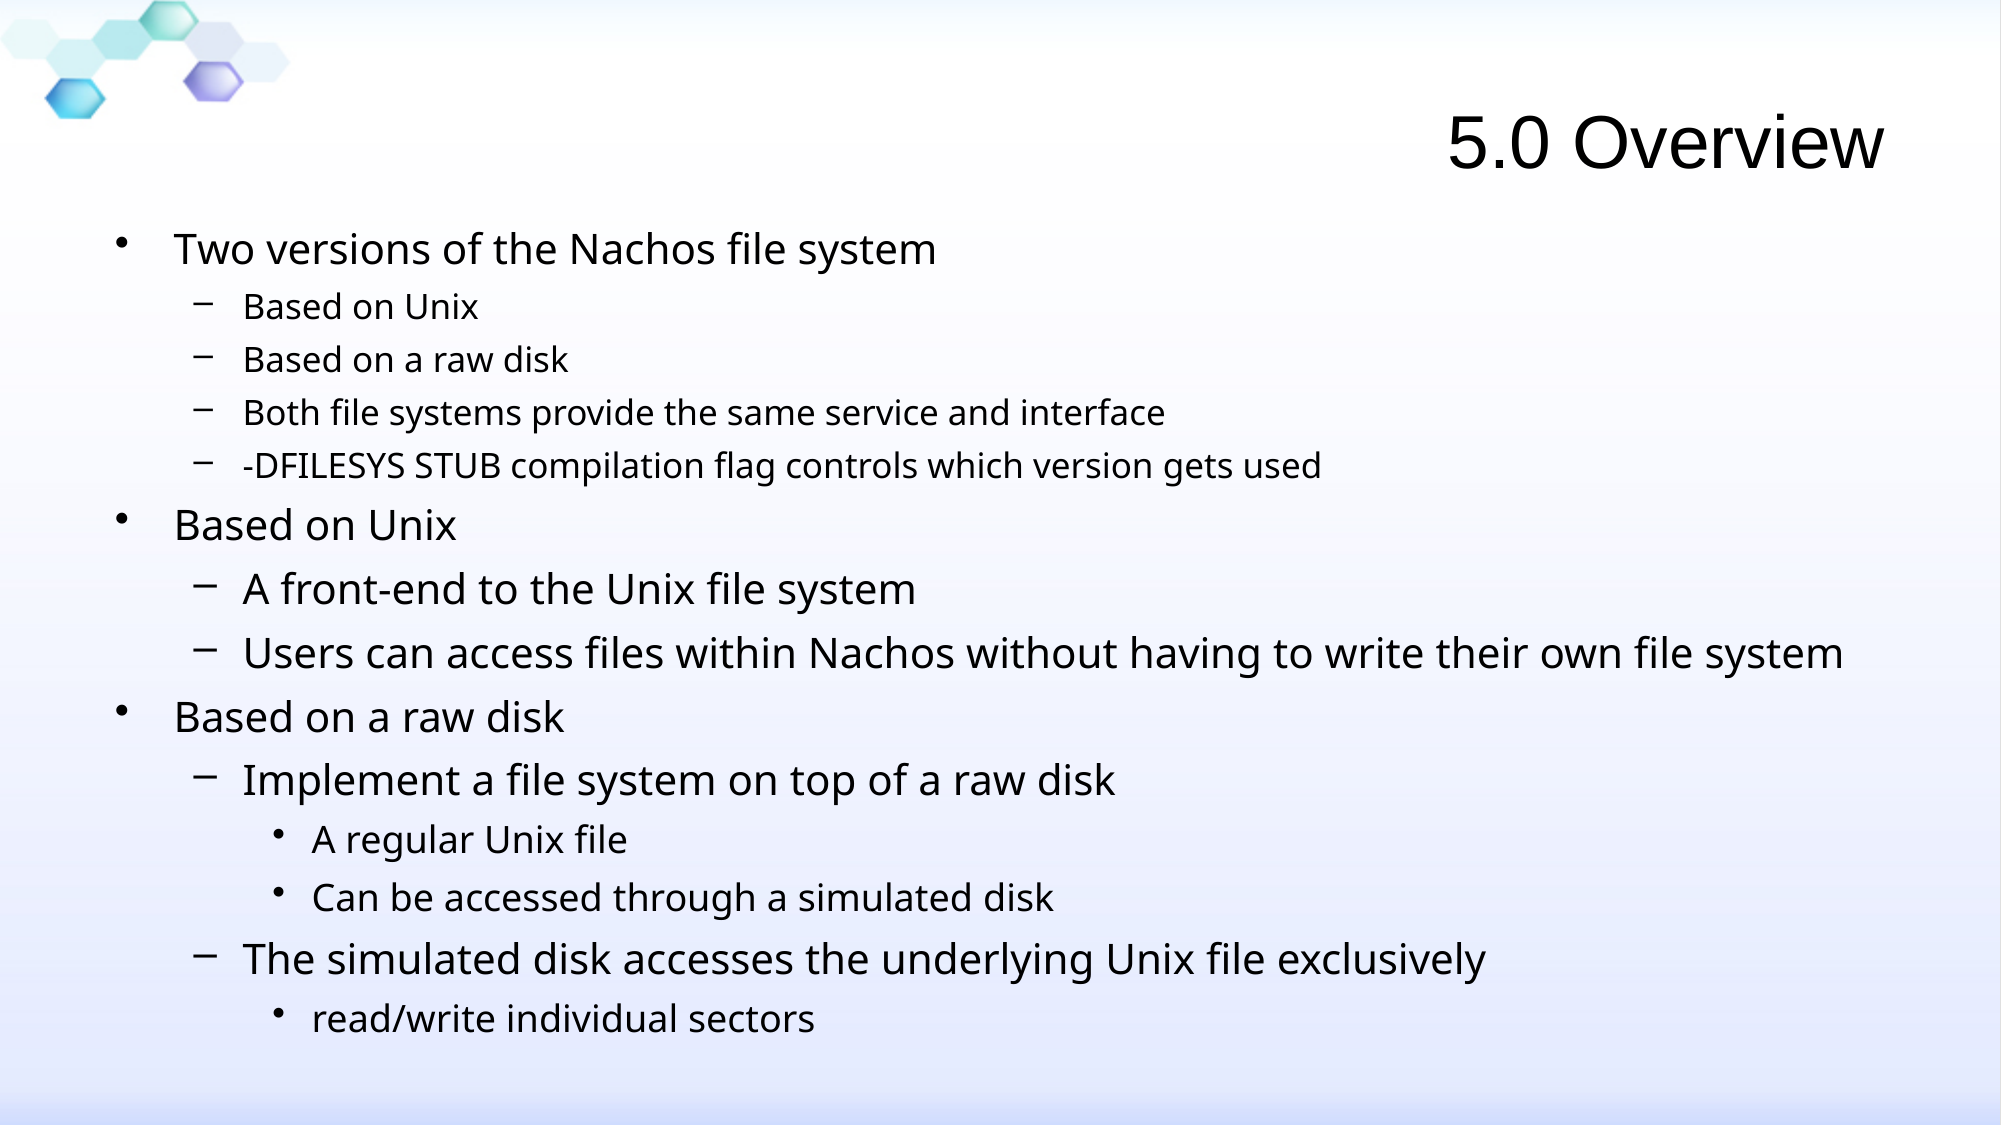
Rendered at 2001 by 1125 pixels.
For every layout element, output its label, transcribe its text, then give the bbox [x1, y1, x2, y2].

title 5.0 Overview [99, 44, 1901, 209]
list Two versions of the Nachos file system Based on Unix Based on a raw disk Both file systems provide the same service and interface -DFILESYS STUB compilation flag controls which version gets used Based on Unix A front-end to the Unix file system Users can access files within Nachos without having to write their own file system Based on a raw disk Implement a file system on top of a raw disk A regular Unix file Can be accessed through a simulated disk The simulated disk accesses the underlying Unix file exclusively read/write individual sectors [99, 209, 1901, 1054]
picture [0, 0, 2001, 1125]
